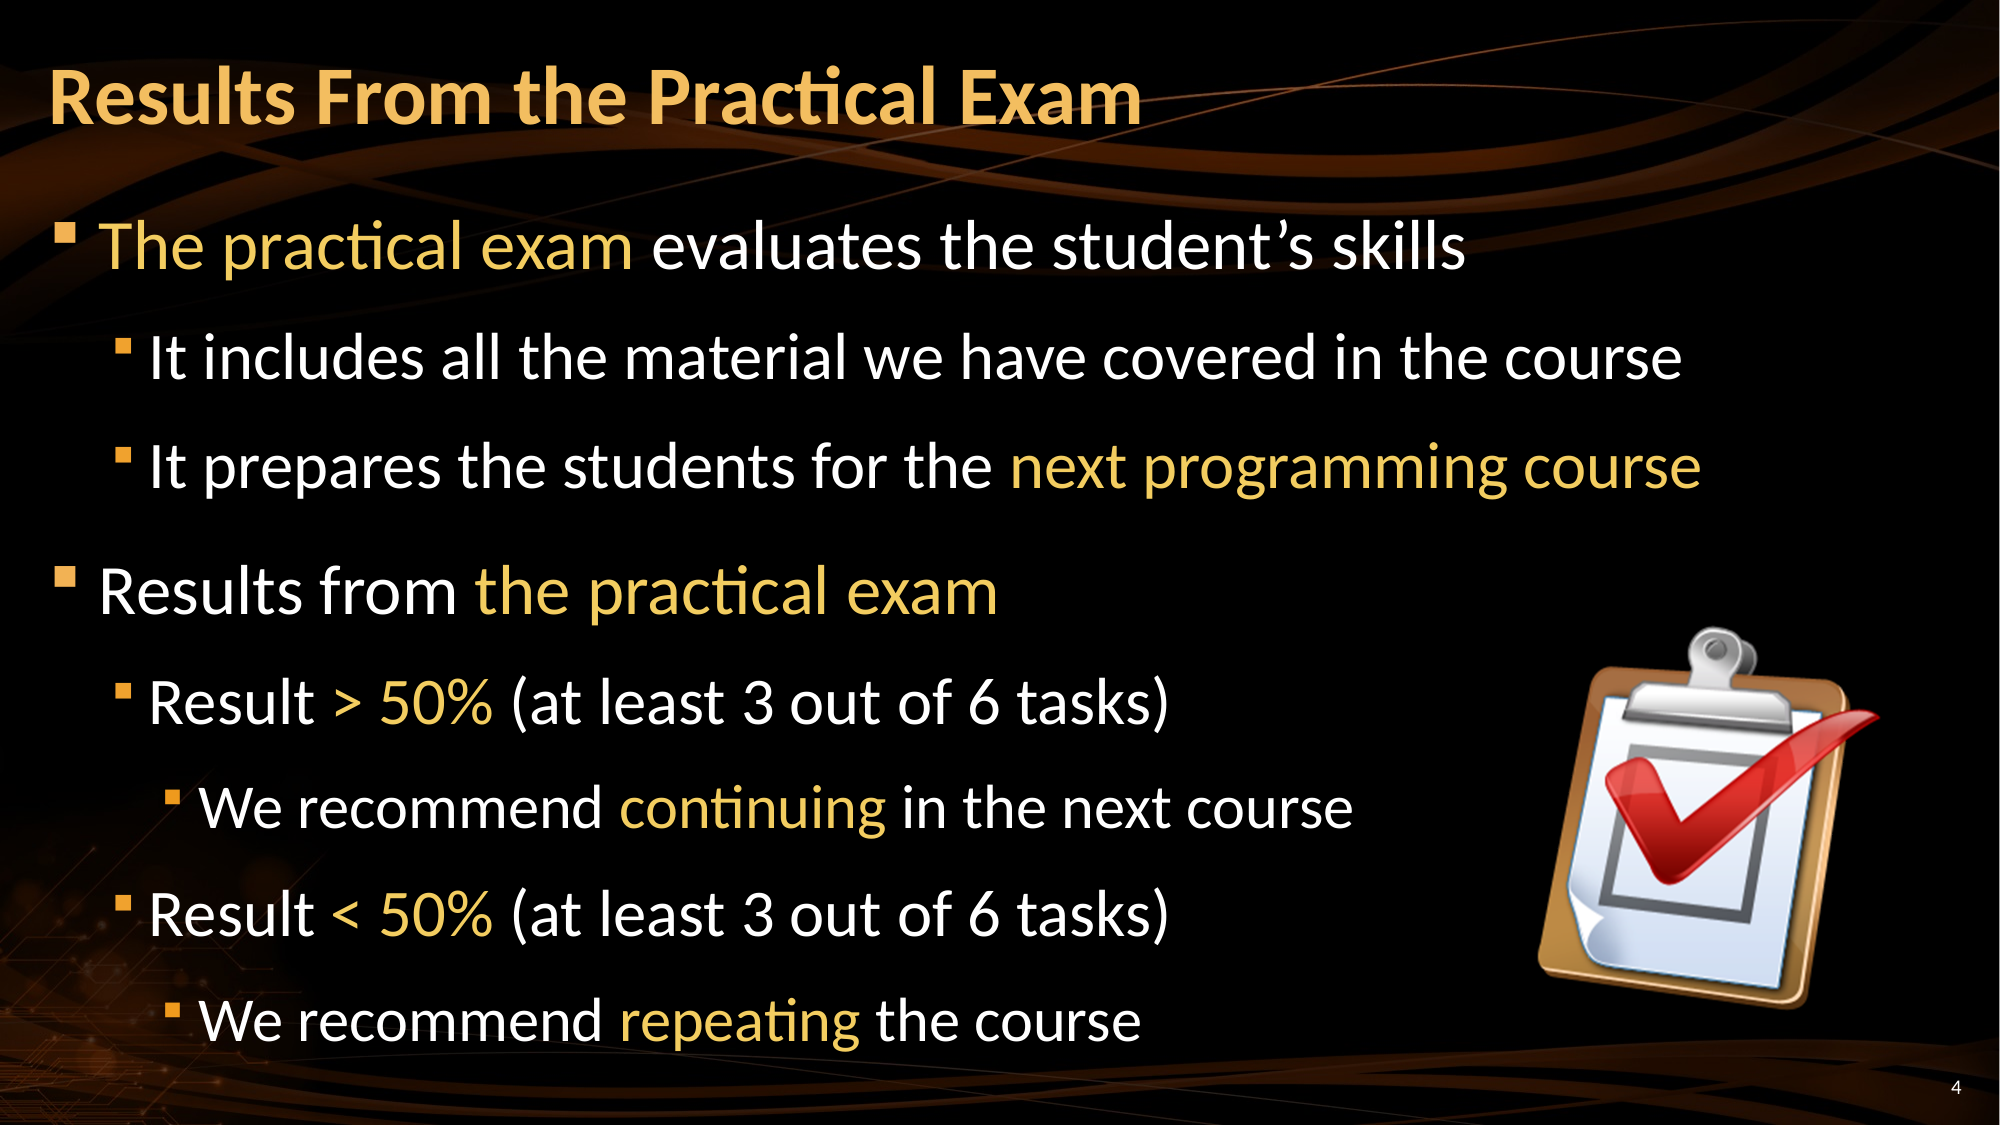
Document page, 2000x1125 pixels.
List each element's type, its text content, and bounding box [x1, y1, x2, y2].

list The practical exam evaluates the student’s skills It includes all the material we have covered in the course It prepares the students for the next programming course Results from the practical exam Result > 50% (at least 3 out of 6 tasks) We recommend continuing in the next course Result < 50% (at least 3 out of 6 tasks) We recommend repeating the course [31, 188, 1968, 1103]
picture [0, 0, 2000, 1125]
title Results From the Practical Exam [30, 6, 1602, 189]
